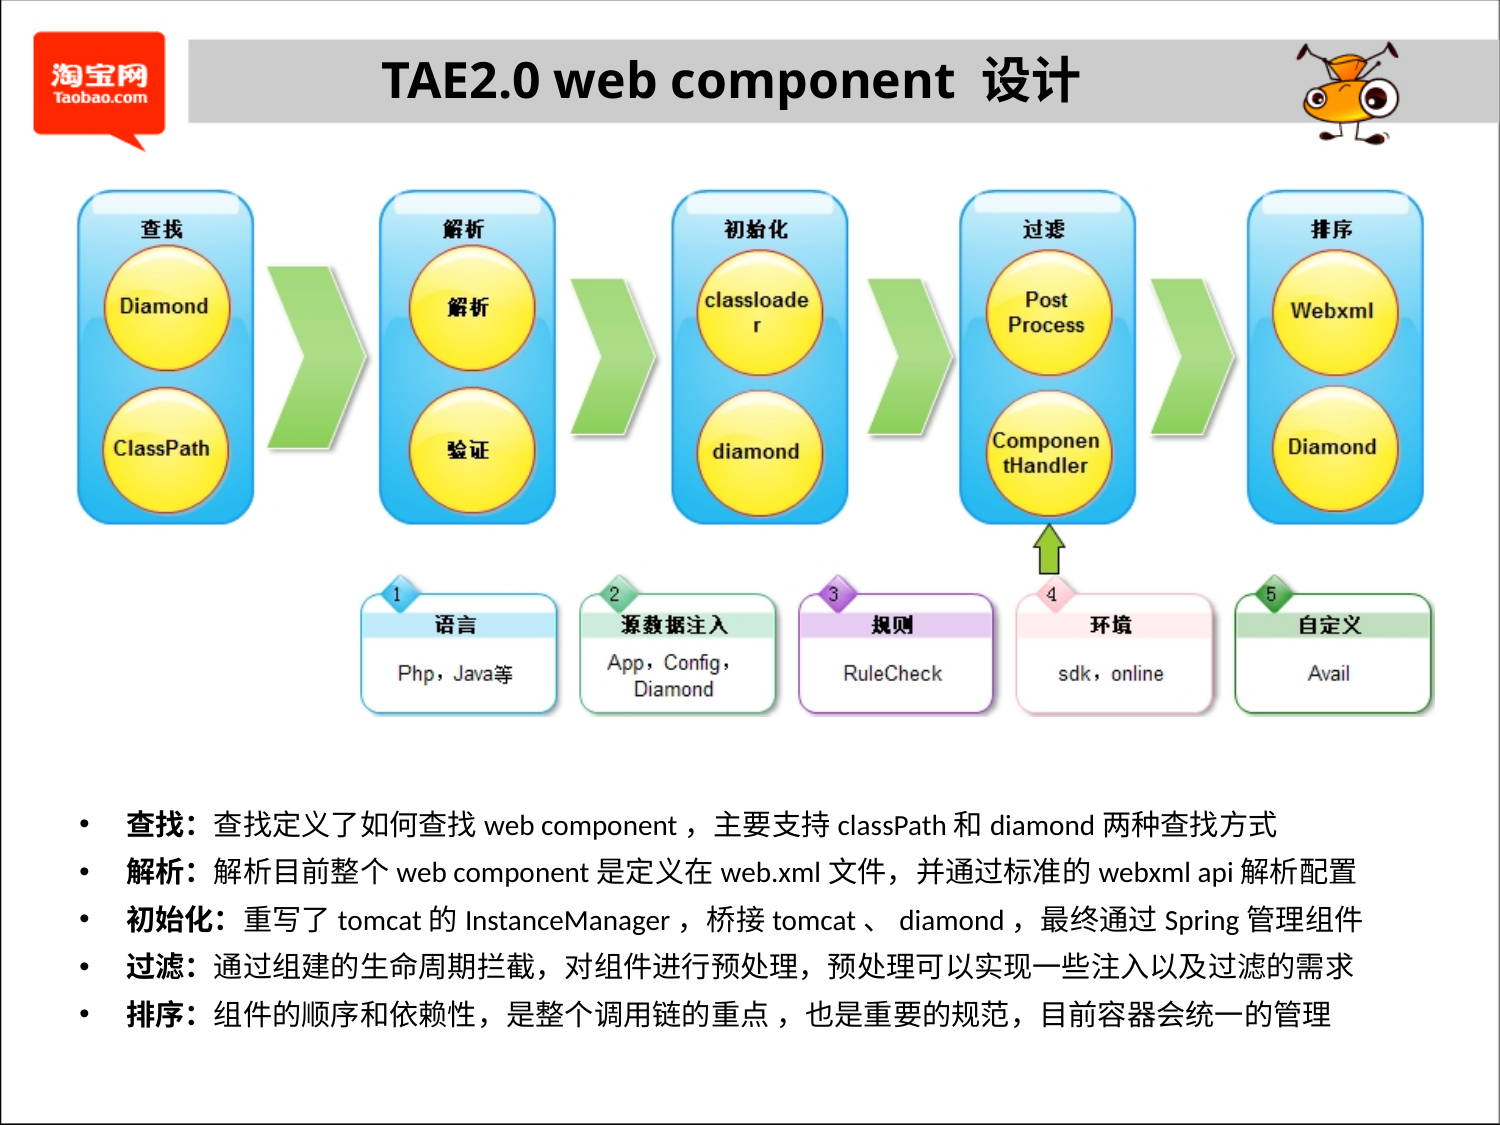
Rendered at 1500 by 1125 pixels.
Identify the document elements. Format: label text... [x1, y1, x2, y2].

text_box TAE2.0 web component 设计 [197, 45, 1288, 113]
text_box 查找：查找定义了如何查找web component，主要支持classPath和diamond两种查找方式 解析：解析目前整个web component是定义在web.xml文件，并通过标准的webxml api解析配置 初始化：重写了tomcat的InstanceManager，桥接tomcat、diamond，最终通过Spring管理组件 过滤：通过组建的生命周期拦截，对组件进行预处理，预处理可以实现一些注入以及过滤的需求 排序：组件的顺序和依赖性，是整个调用链的重点 ，也是重要的规范，目前容器会统一的管理 [64, 798, 1379, 1074]
picture [0, 0, 1500, 1125]
